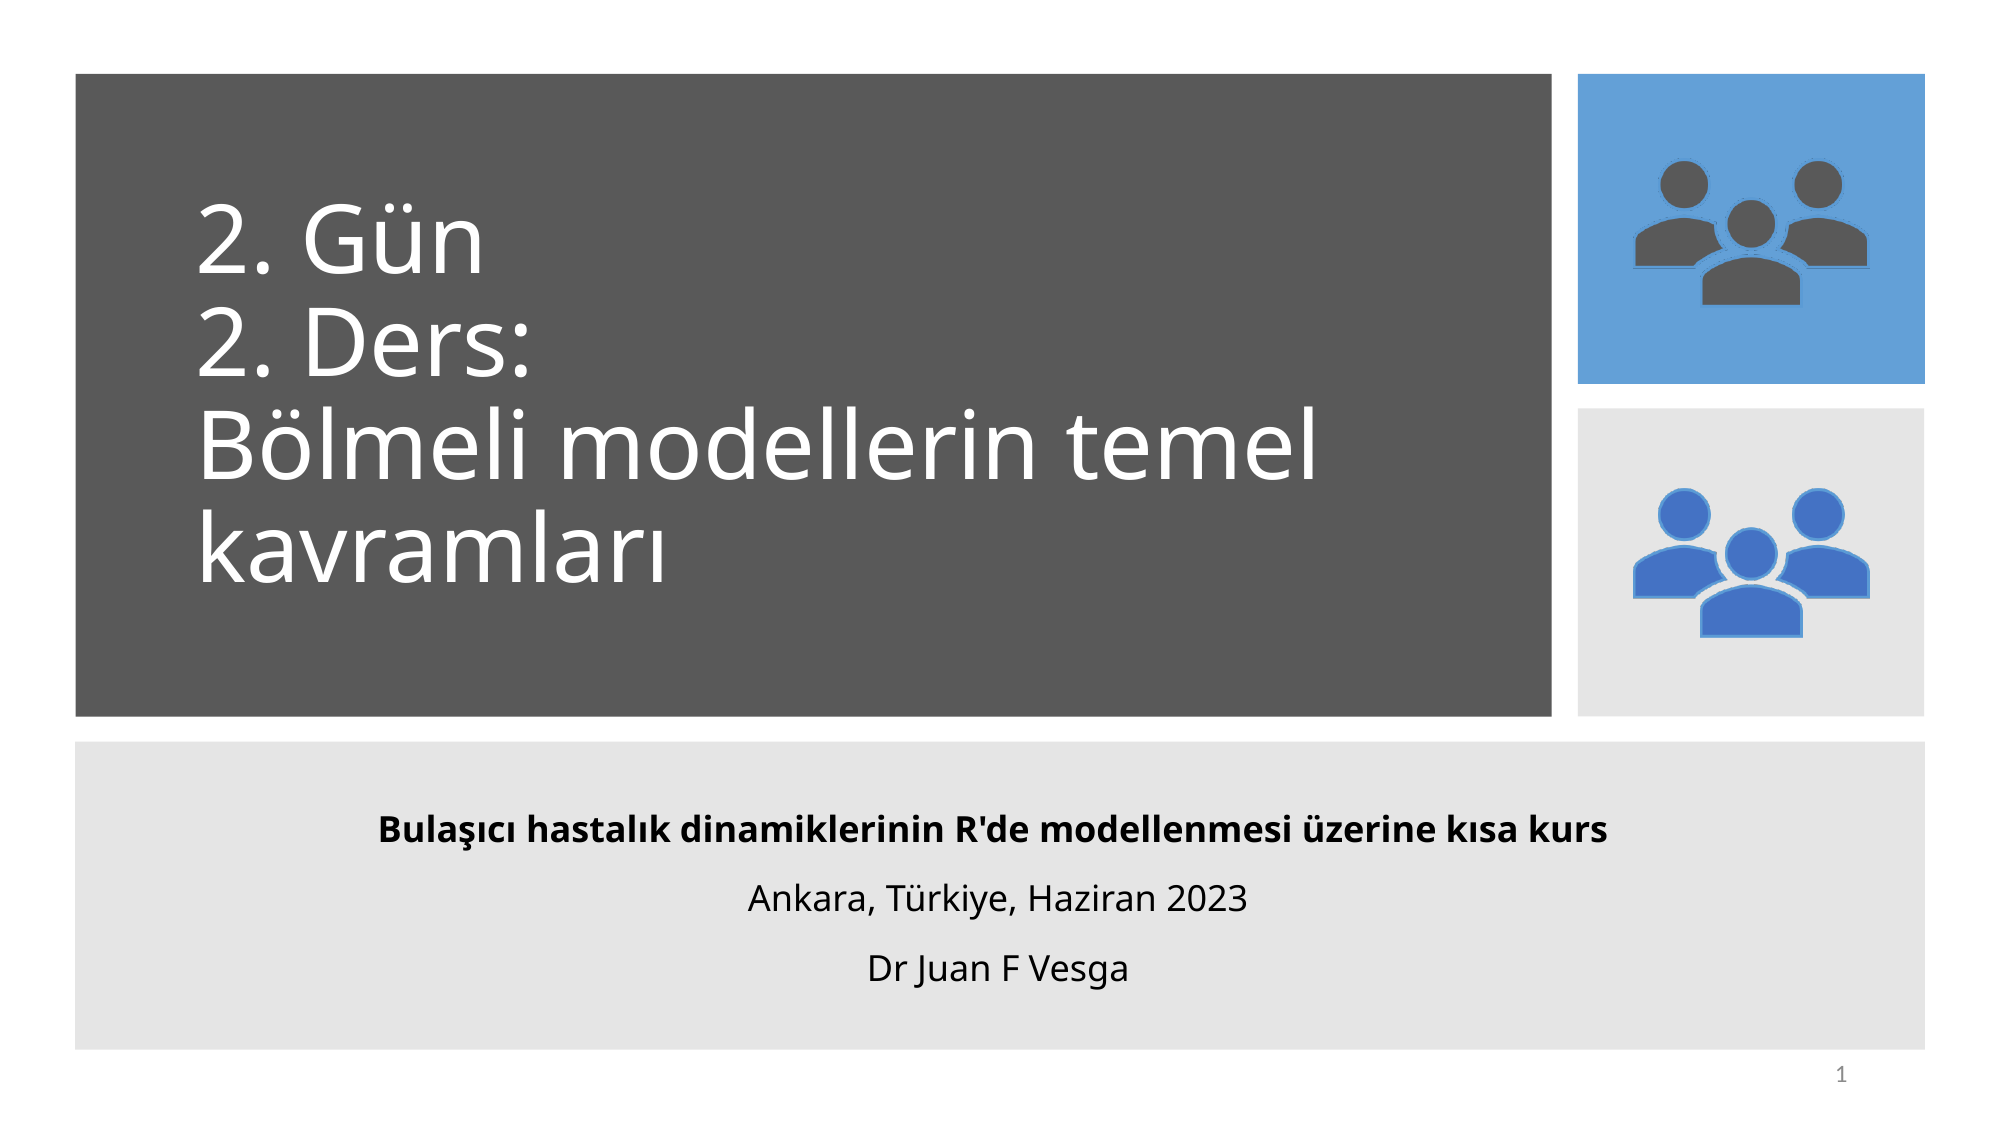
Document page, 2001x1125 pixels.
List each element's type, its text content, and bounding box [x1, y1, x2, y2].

text_box [1577, 407, 1925, 717]
subtitle Bulaşıcı hastalık dinamiklerinin R'de modellenmesi üzerine kısa kurs Ankara, Türkiye, Haziran 2023 Dr Juan F Vesga [177, 794, 1820, 997]
picture [1617, 98, 1885, 367]
title 2. Gün 2. Ders: Bölmeli modellerin temel kavramları [180, 182, 1442, 613]
text_box [1577, 73, 1926, 385]
picture [1617, 428, 1885, 697]
text_box [74, 741, 1926, 1051]
slide_number 1 [1412, 1042, 1863, 1103]
text_box [75, 73, 1553, 718]
